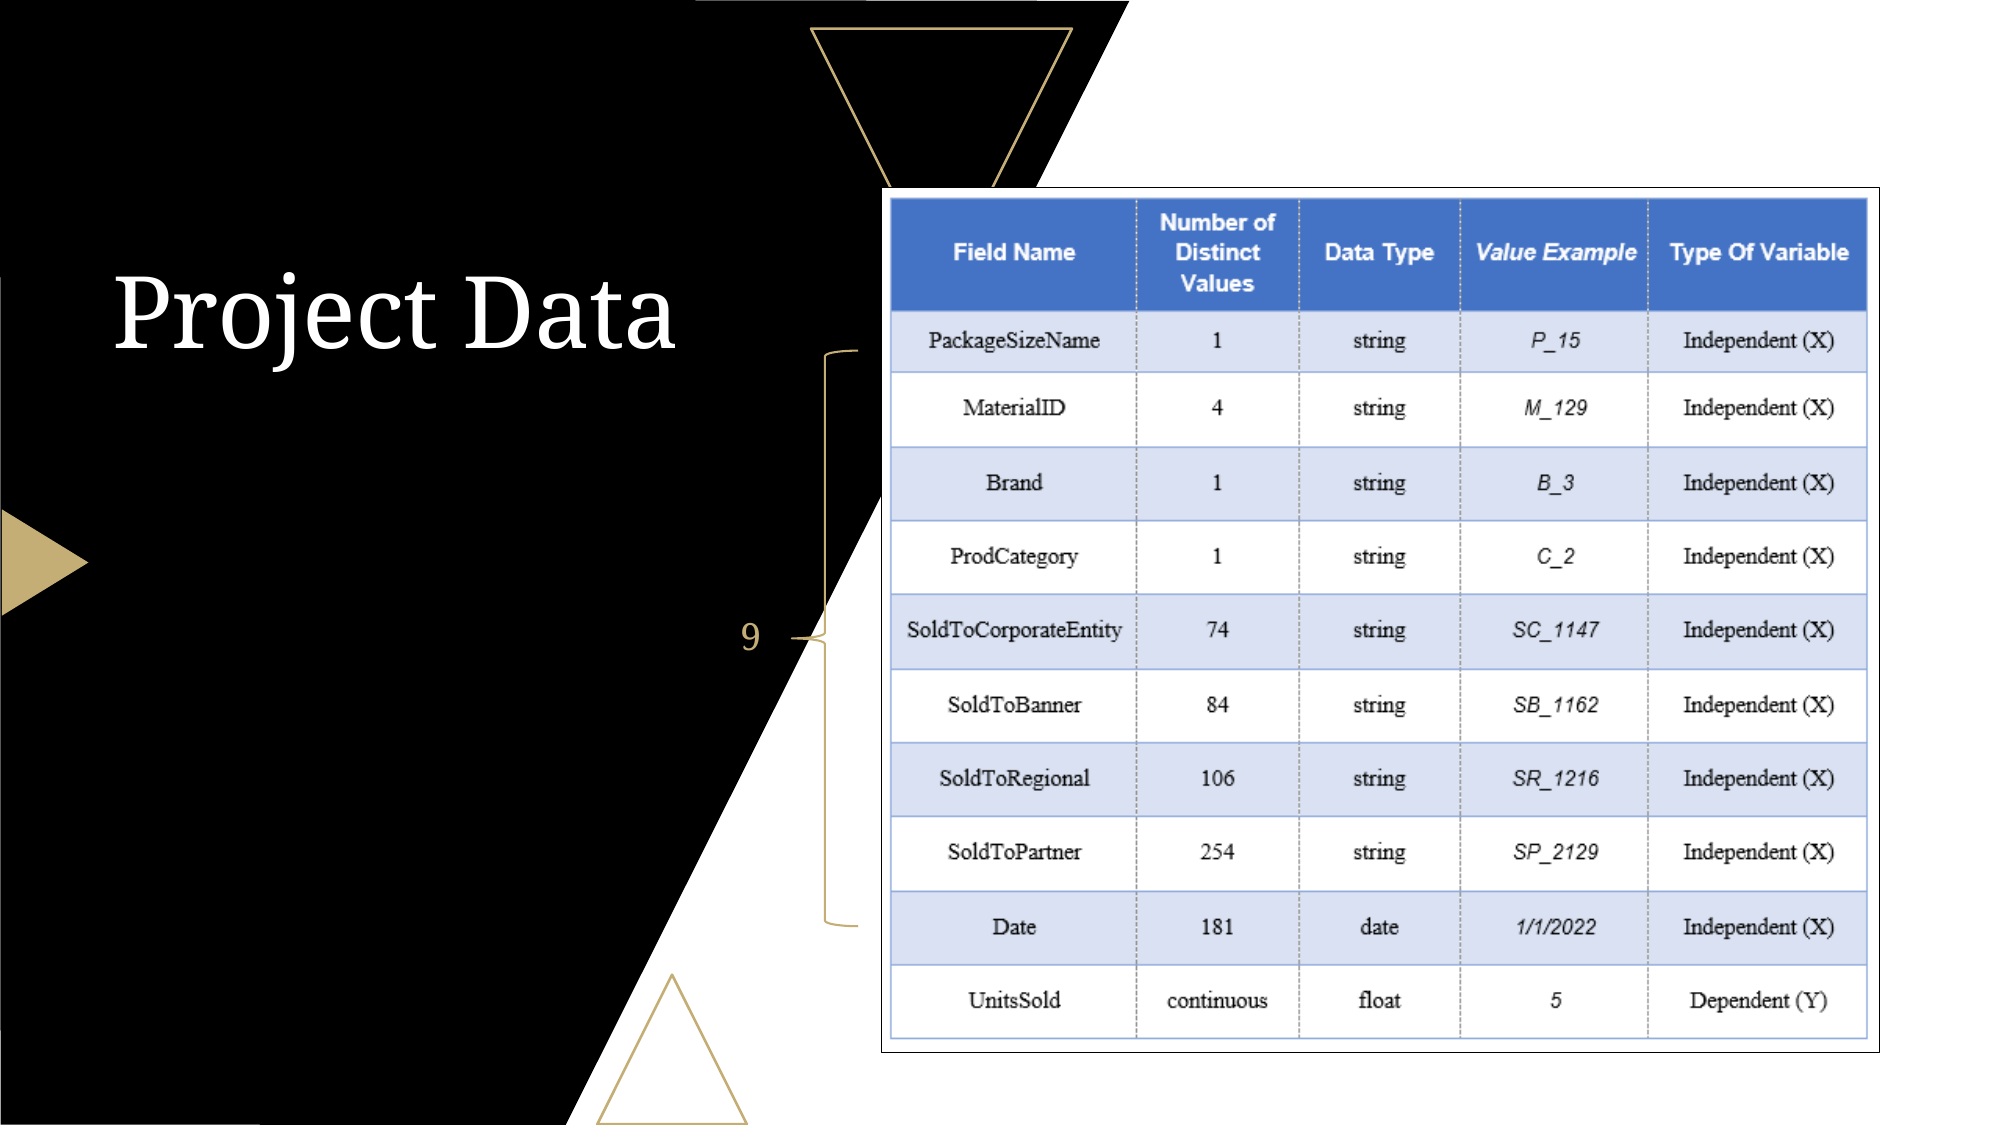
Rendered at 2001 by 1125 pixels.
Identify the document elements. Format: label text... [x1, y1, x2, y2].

text_box [792, 349, 859, 928]
text_box 9 [725, 605, 792, 665]
picture [881, 187, 1880, 1053]
title Project Data [35, 69, 757, 563]
